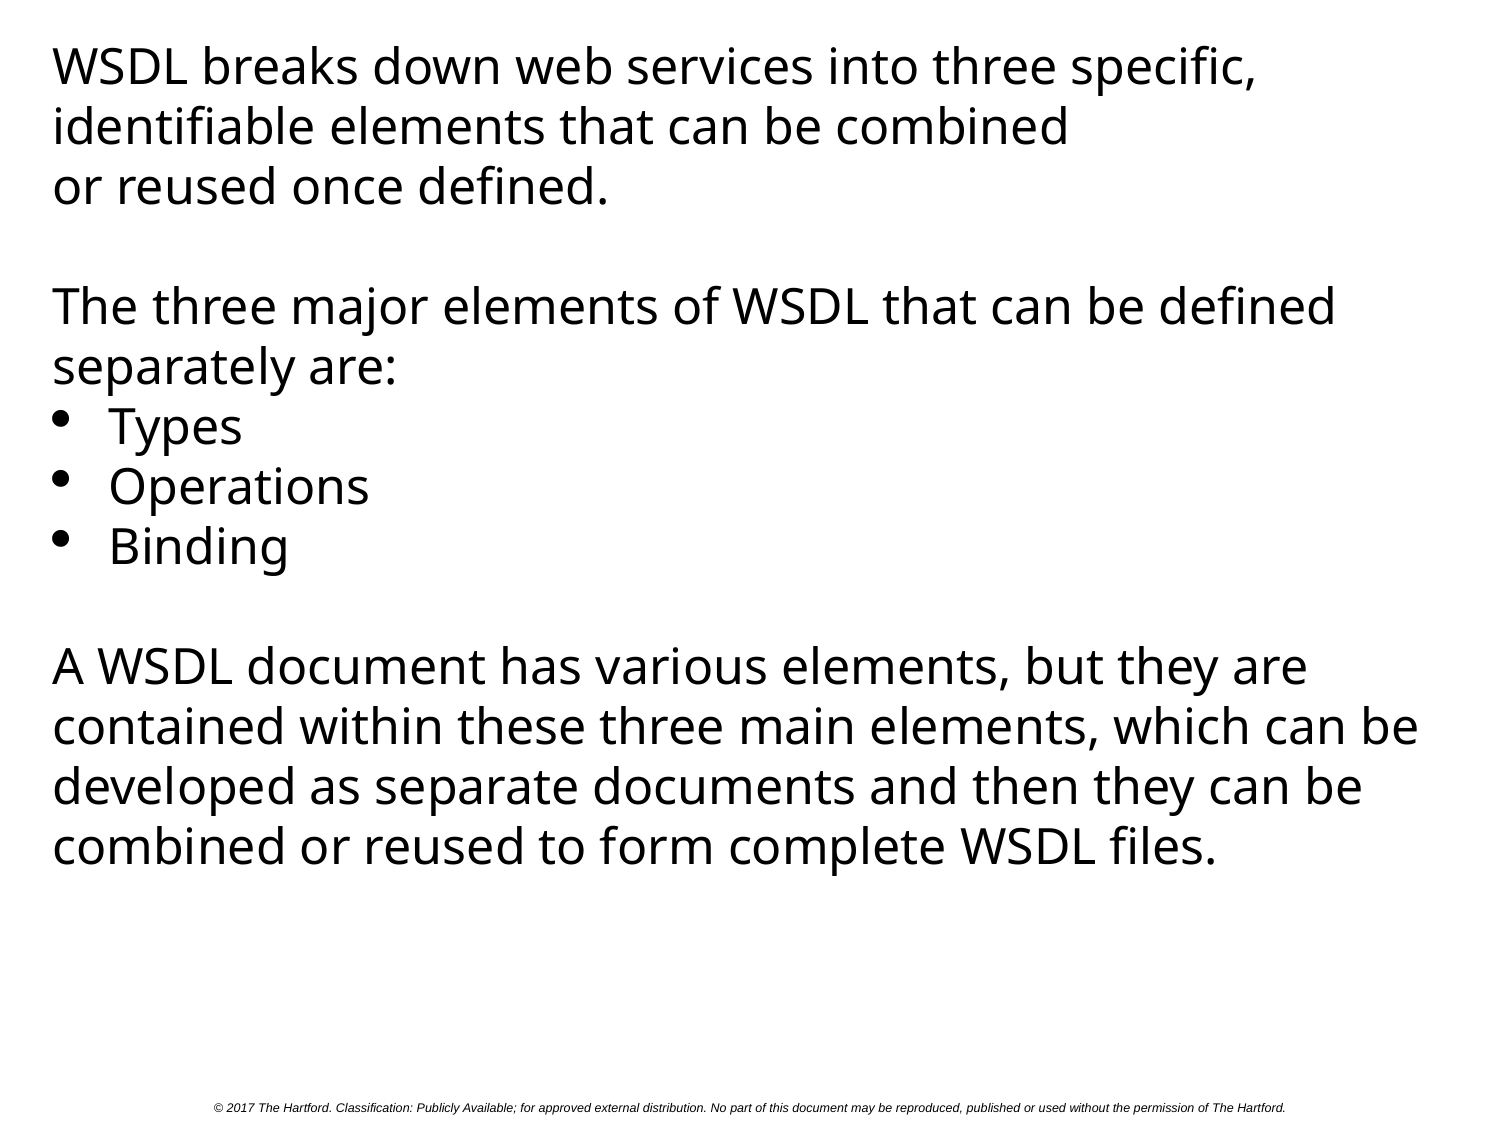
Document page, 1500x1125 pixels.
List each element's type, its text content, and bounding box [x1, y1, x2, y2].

text_box WSDL breaks down web services into three specific, identifiable elements that can be combined or reused once defined. The three major elements of WSDL that can be defined separately are: Types Operations Binding A WSDL document has various elements, but they are contained within these three main elements, which can be developed as separate documents and then they can be combined or reused to form complete WSDL files. [37, 27, 1480, 882]
picture [0, 1081, 1500, 1124]
